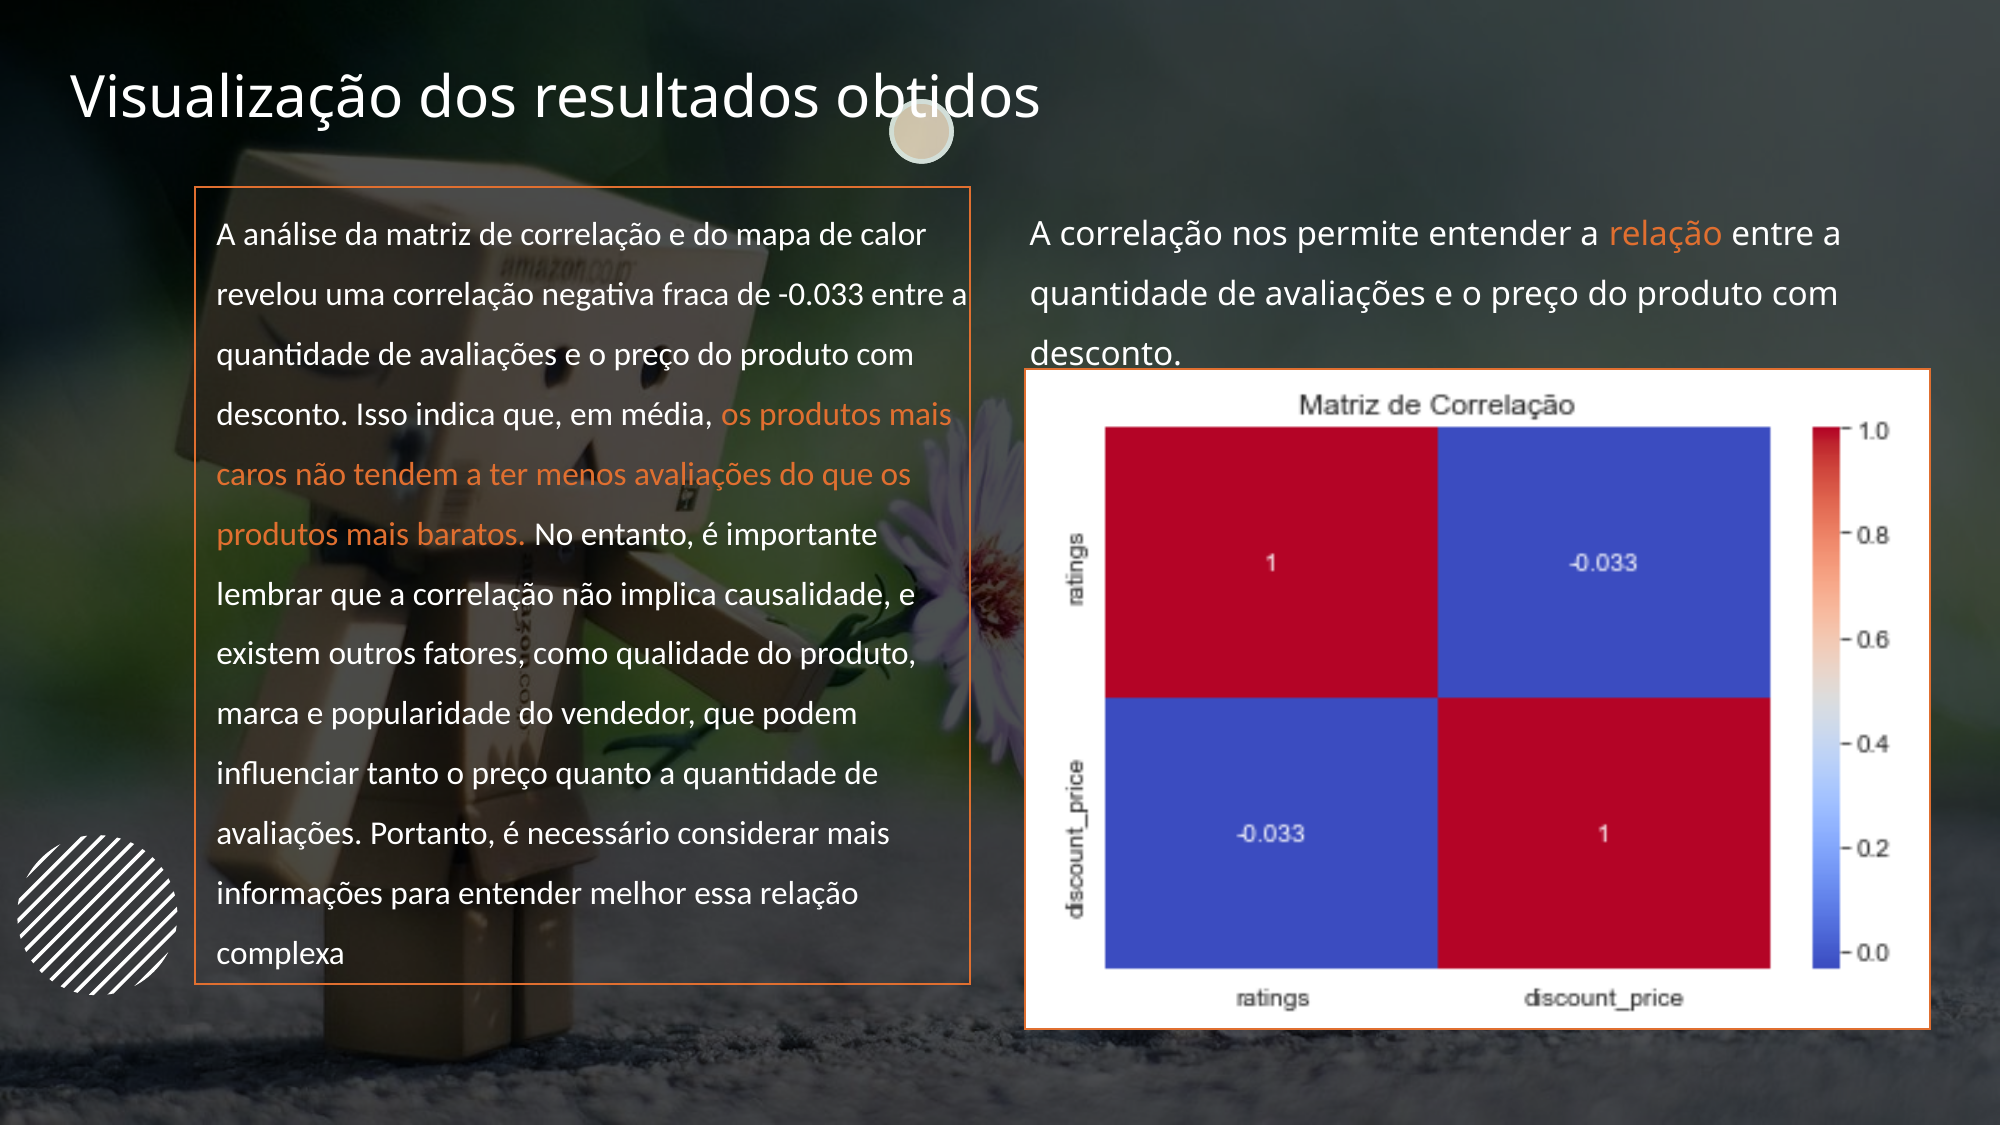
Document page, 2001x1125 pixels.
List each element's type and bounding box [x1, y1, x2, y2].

text_box [17, 835, 178, 996]
list [0, 0, 2000, 1125]
picture [1024, 368, 1930, 1029]
